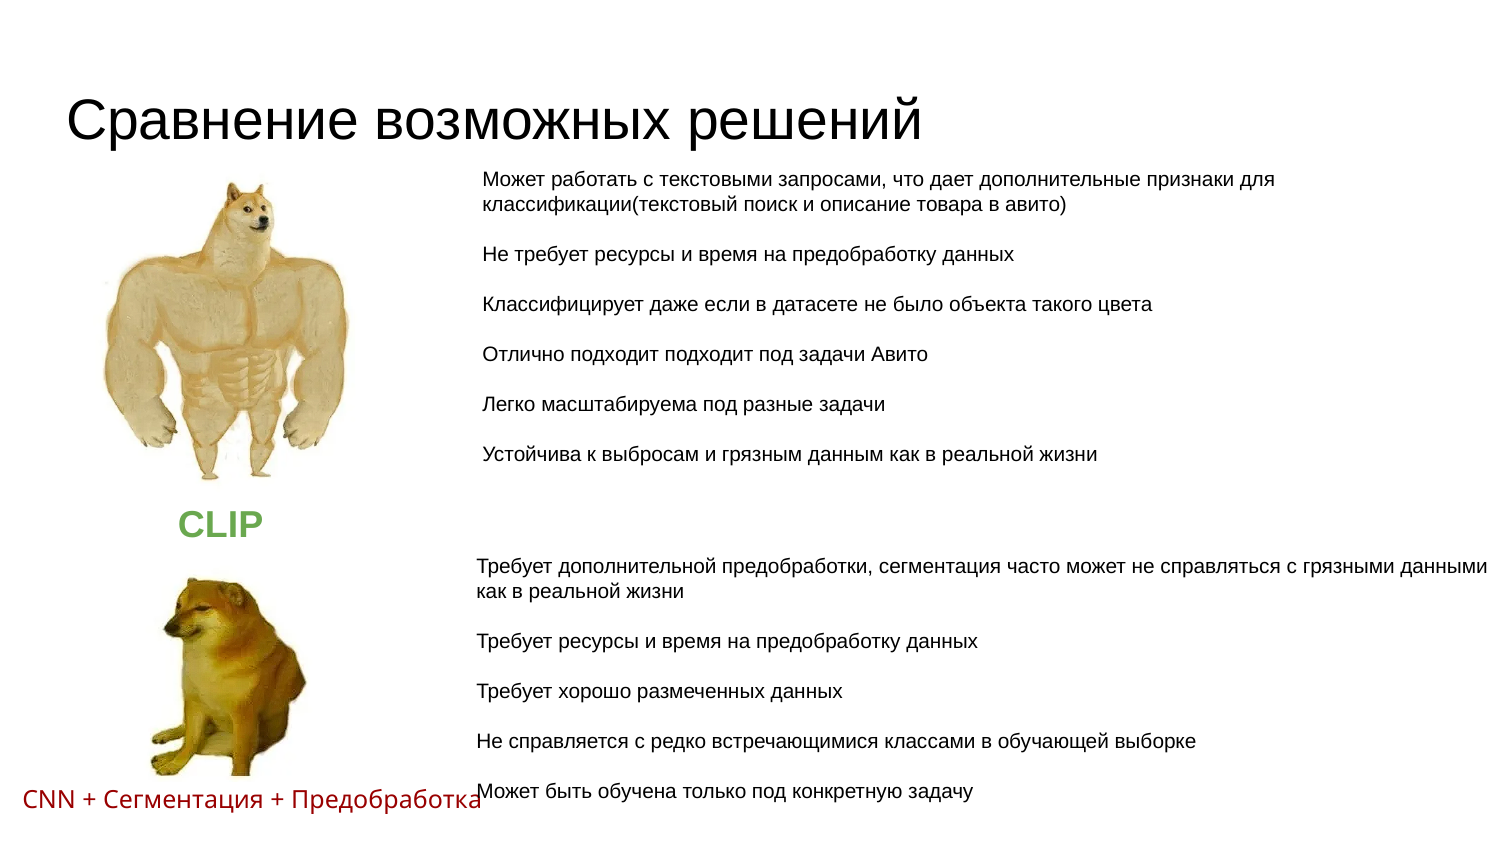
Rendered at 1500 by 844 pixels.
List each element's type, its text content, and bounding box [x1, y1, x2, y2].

text_box Требует дополнительной предобработки, сегментация часто может не справляться с грязными данными как в реальной жизни Требует ресурсы и время на предобработку данных Требует хорошо размеченных данных Не справляется с редко встречающимися классами в обучающей выборке Может быть обучена только под конкретную задачу [461, 538, 1500, 843]
picture [72, 166, 374, 493]
picture [116, 547, 331, 796]
text_box CNN + Сегментация + Предобработка [7, 768, 461, 829]
title Сравнение возможных решений [51, 72, 1449, 167]
text_box Может работать с текстовыми запросами, что дает дополнительные признаки для классификации(текстовый поиск и описание товара в авито) Не требует ресурсы и время на предобработку данных Классифицирует даже если в датасете не было объекта такого цвета Отлично подходит подходит под задачи Авито Легко масштабируема под разные задачи Устойчива к выбросам и грязным данным как в реальной жизни [467, 150, 1500, 506]
text_box CLIP [162, 502, 287, 546]
